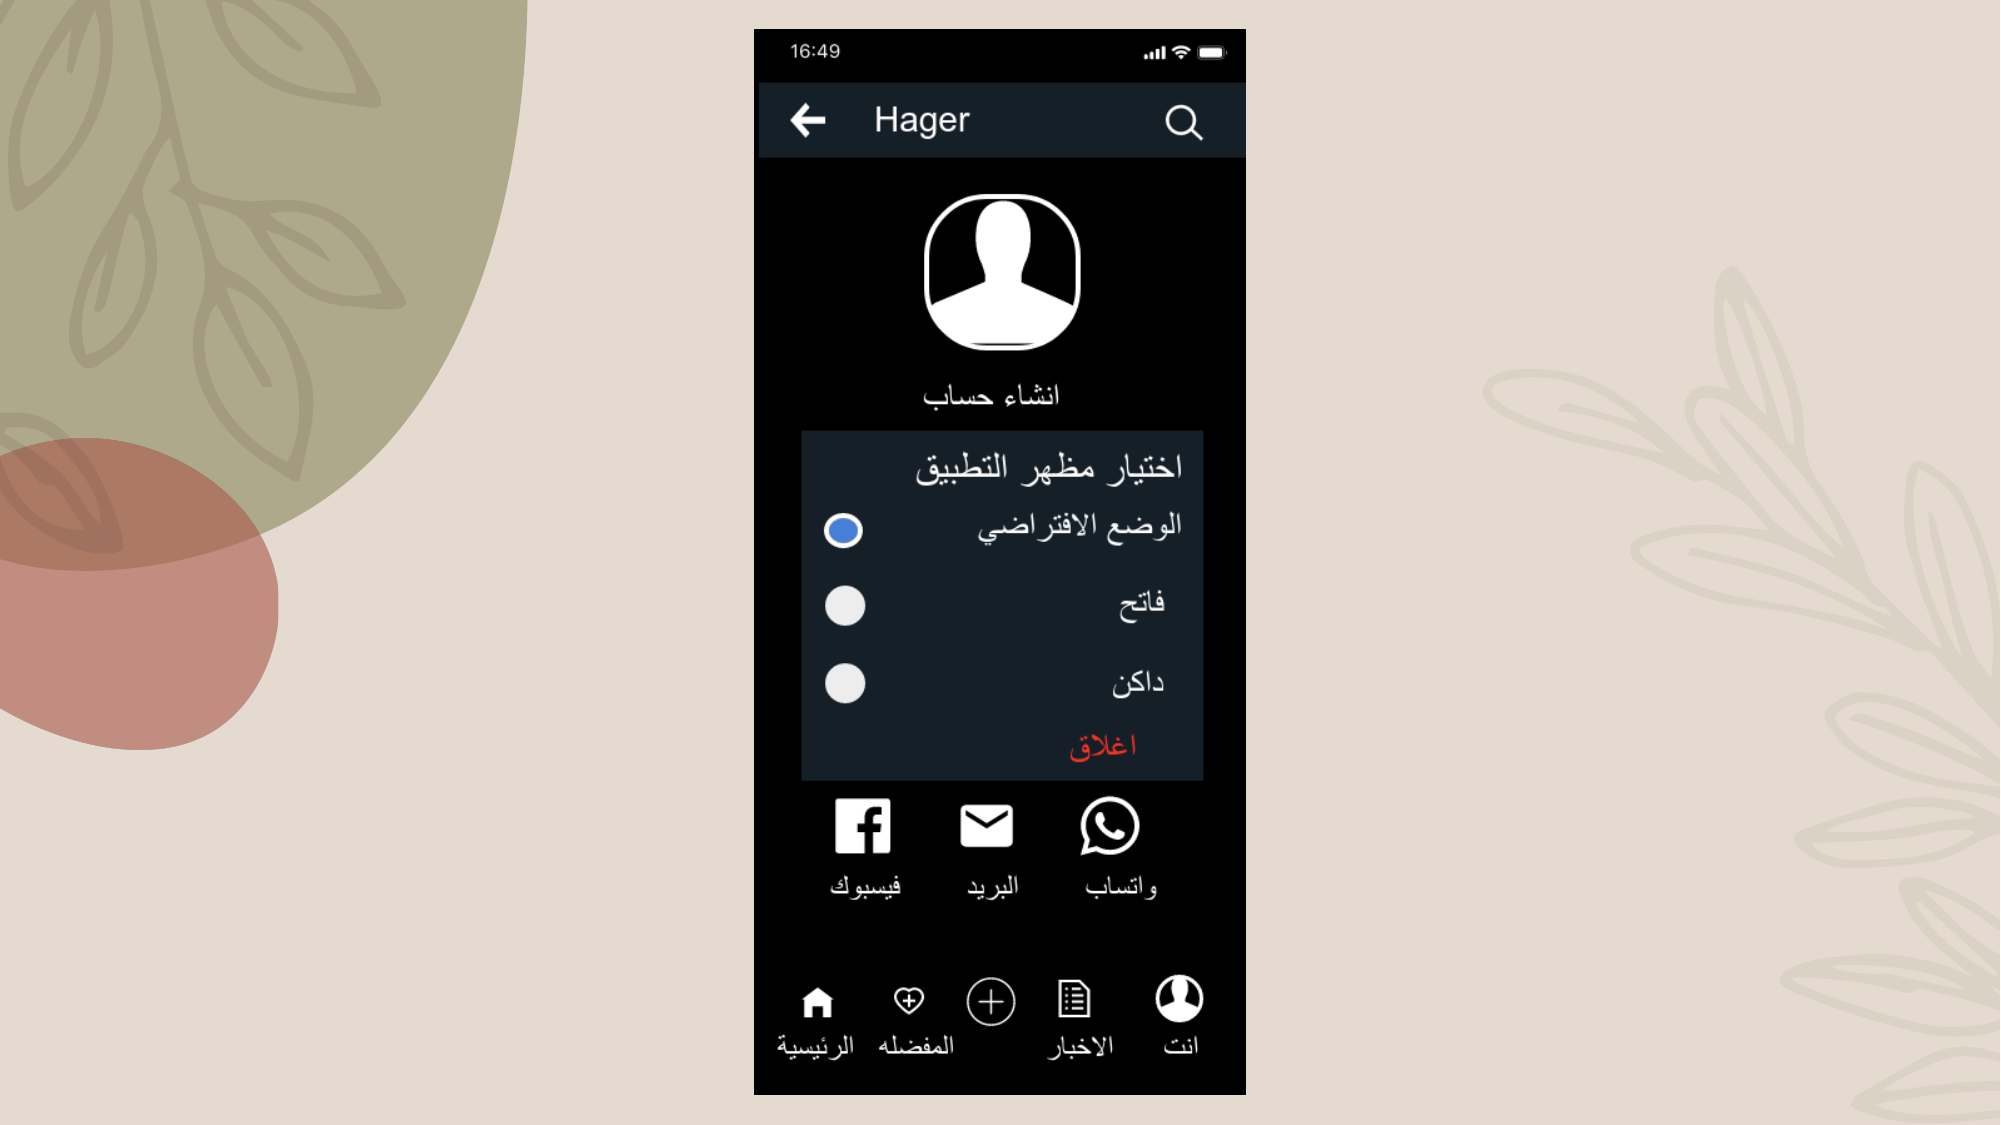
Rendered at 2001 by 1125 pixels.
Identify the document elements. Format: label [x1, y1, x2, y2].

picture [0, 438, 279, 750]
picture [754, 29, 1246, 1095]
